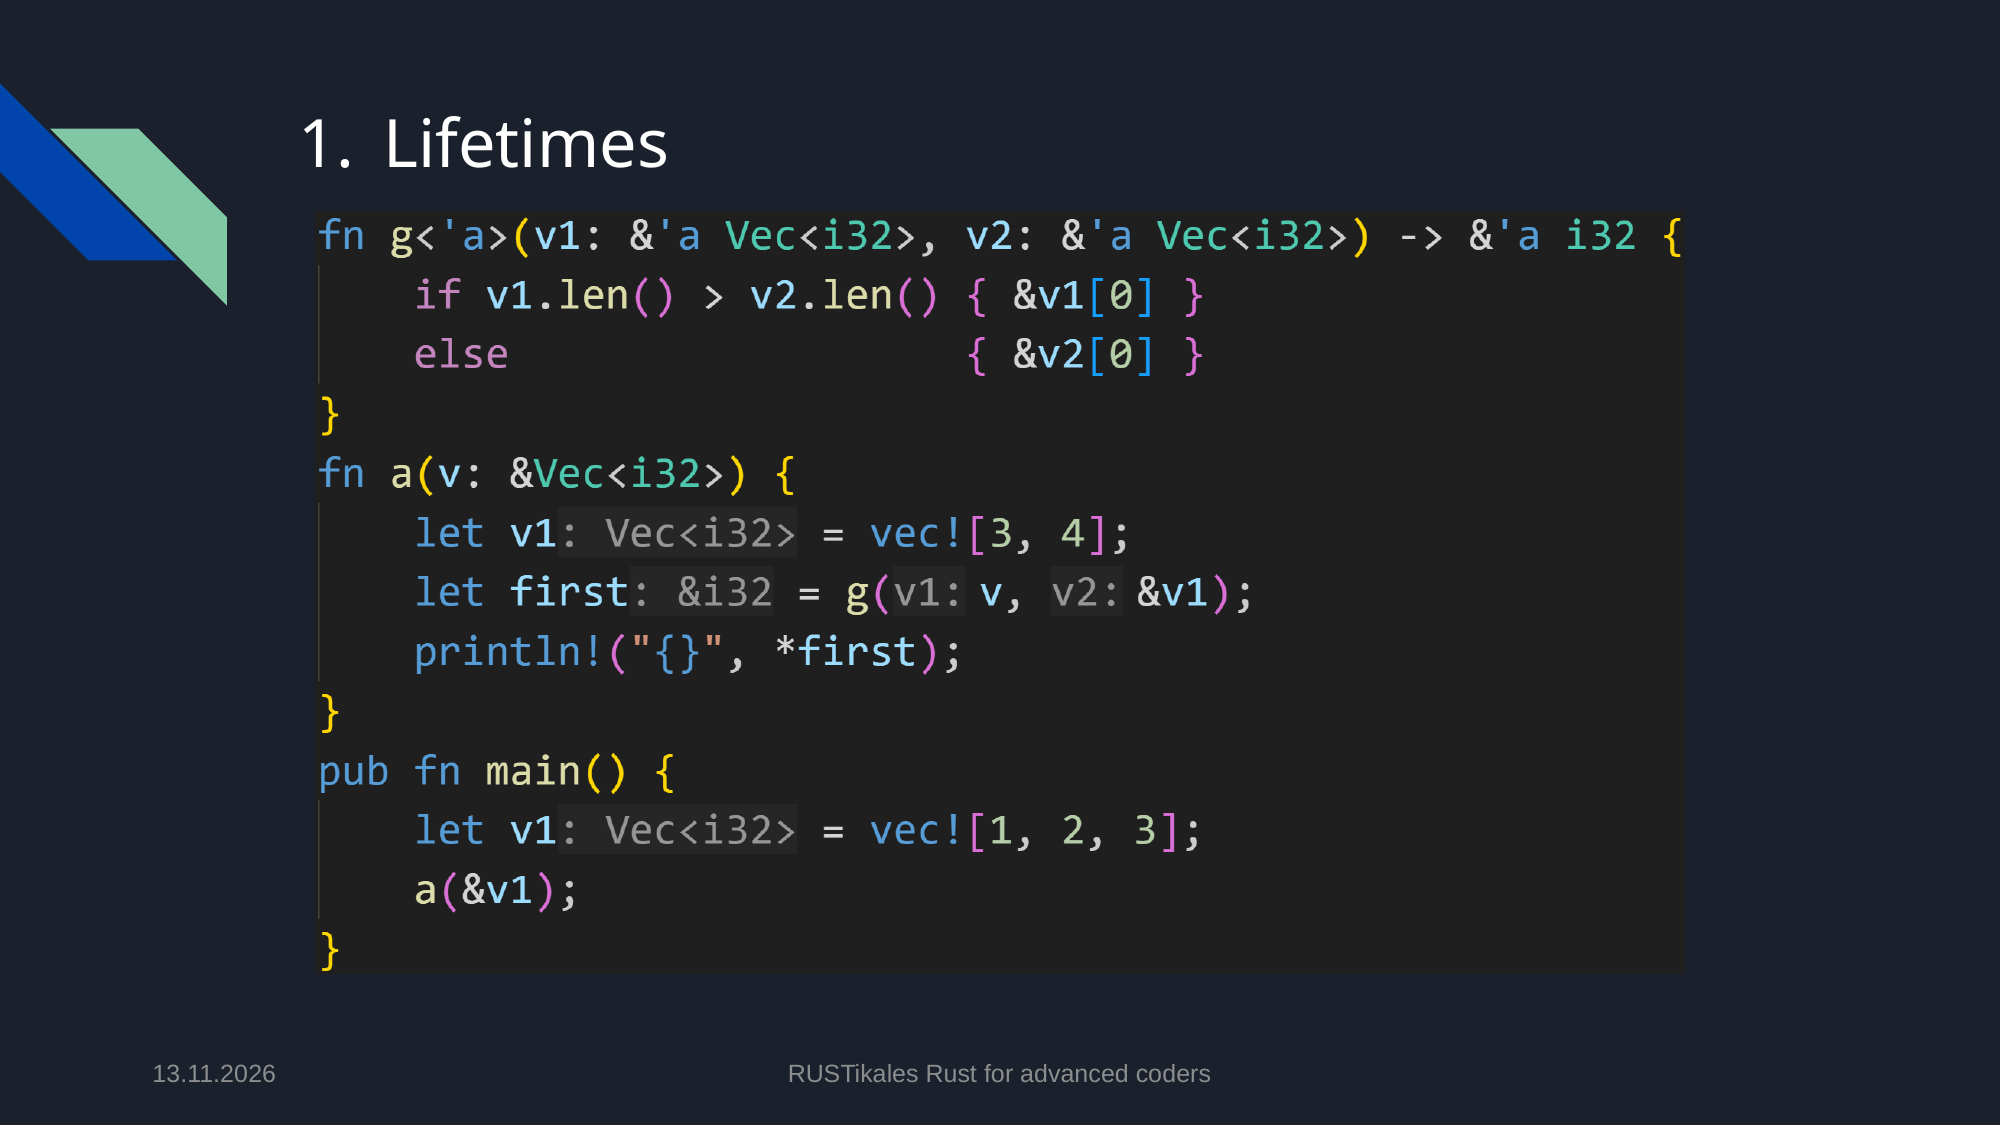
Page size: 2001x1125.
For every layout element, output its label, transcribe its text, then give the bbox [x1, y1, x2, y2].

title Lifetimes [283, 86, 1824, 287]
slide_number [137, 1042, 588, 1103]
footer RUSTikales Rust for advanced coders [662, 1042, 1338, 1103]
picture [315, 211, 1685, 974]
